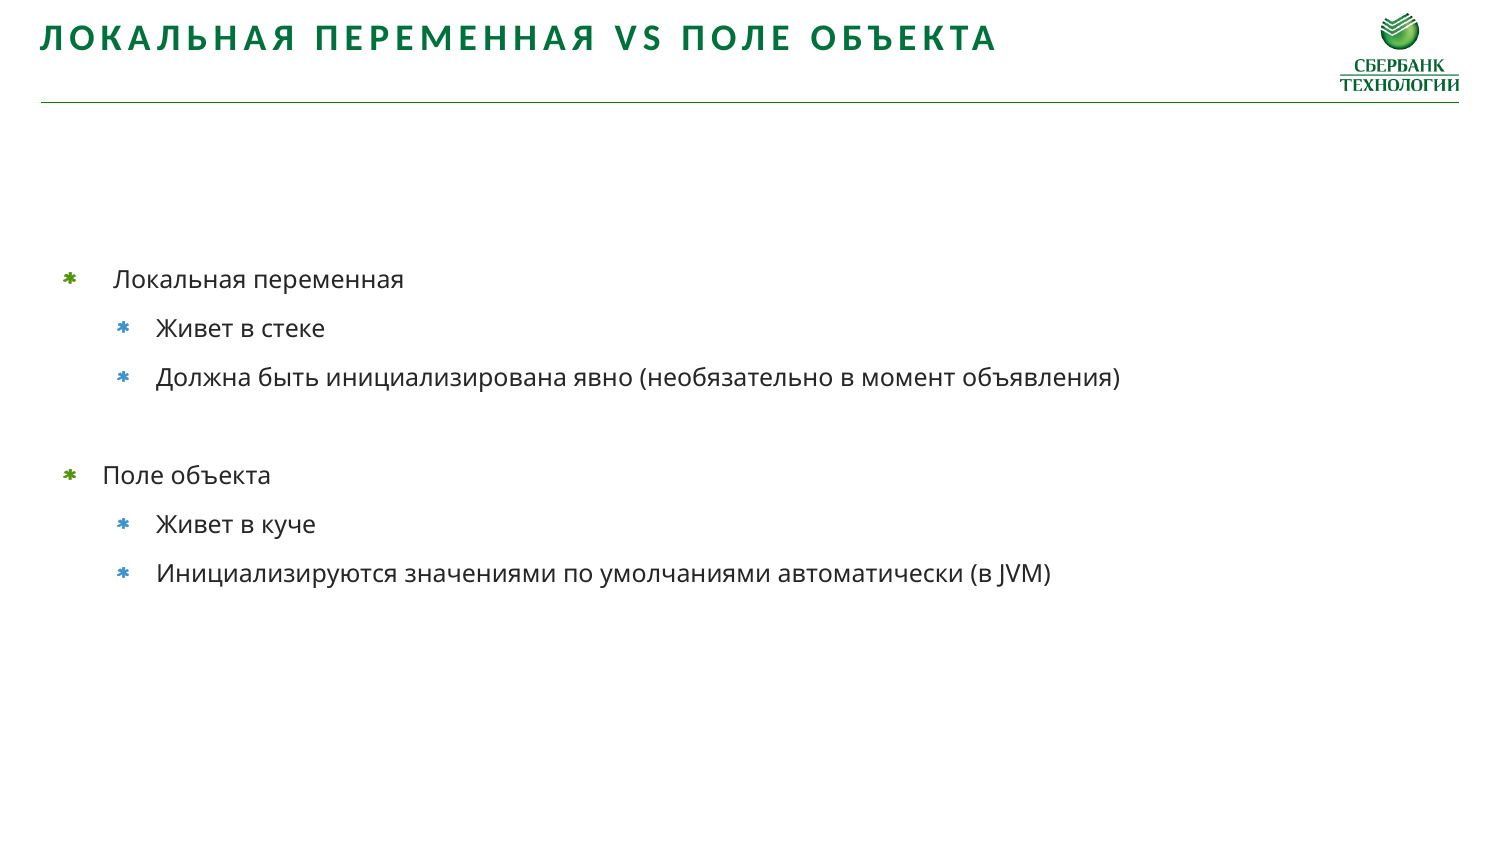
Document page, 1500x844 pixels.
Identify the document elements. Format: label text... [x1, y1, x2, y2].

picture [117, 371, 129, 382]
picture [1340, 13, 1459, 91]
picture [63, 272, 76, 284]
picture [117, 321, 129, 333]
list Локальная переменная Живет в стеке Должна быть инициализирована явно (необязательно в момент объявления) Поле объекта Живет в куче Инициализируются значениями по умолчаниями автоматически (в JVM) [55, 240, 1445, 604]
picture [117, 518, 129, 529]
picture [63, 469, 76, 480]
list Локальная переменная vs поле объекта [39, 12, 1116, 103]
picture [117, 567, 129, 578]
